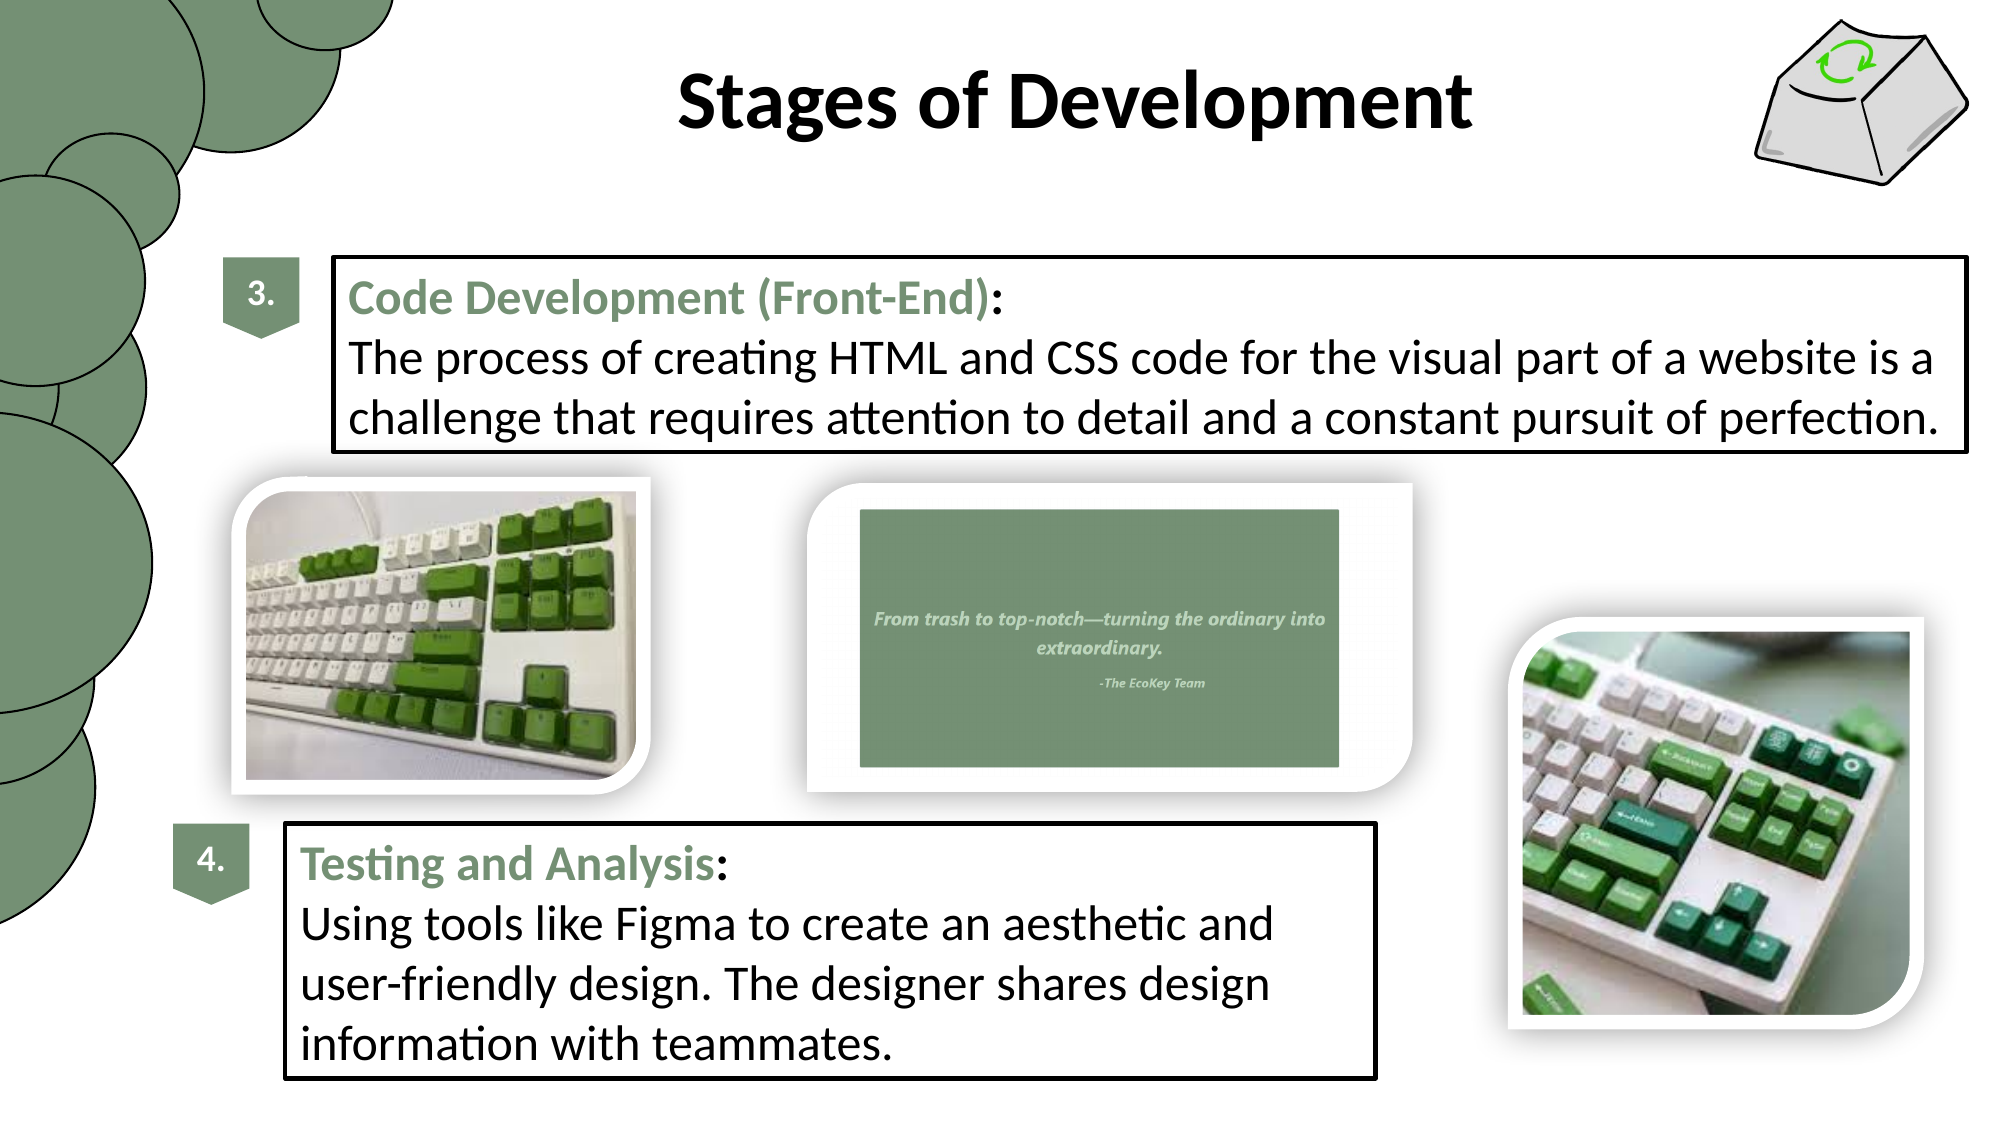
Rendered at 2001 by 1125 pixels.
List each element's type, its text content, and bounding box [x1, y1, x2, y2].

text_box 3. [222, 256, 301, 340]
text_box Stages of Development [488, 37, 1664, 153]
text_box Code Development (Front-End): The process of creating HTML and CSS code for the visual part of a website is a challenge that requires attention to detail and a constant pursuit of perfection. [333, 257, 1967, 453]
text_box [0, 174, 147, 388]
text_box [0, 0, 206, 179]
text_box [172, 0, 342, 154]
text_box Testing and Analysis: Using tools like Figma to create an aesthetic and user-friendly design. The designer shares design information with teammates. [285, 823, 1376, 1079]
text_box 4. [172, 822, 251, 906]
text_box [256, 0, 394, 52]
picture [814, 490, 1406, 785]
picture [1515, 624, 1917, 1023]
text_box [45, 132, 181, 250]
text_box [0, 382, 60, 424]
text_box [0, 729, 97, 925]
picture [238, 484, 644, 788]
picture [1732, 0, 1988, 230]
text_box [54, 333, 148, 464]
text_box [0, 411, 154, 715]
text_box [0, 678, 96, 785]
